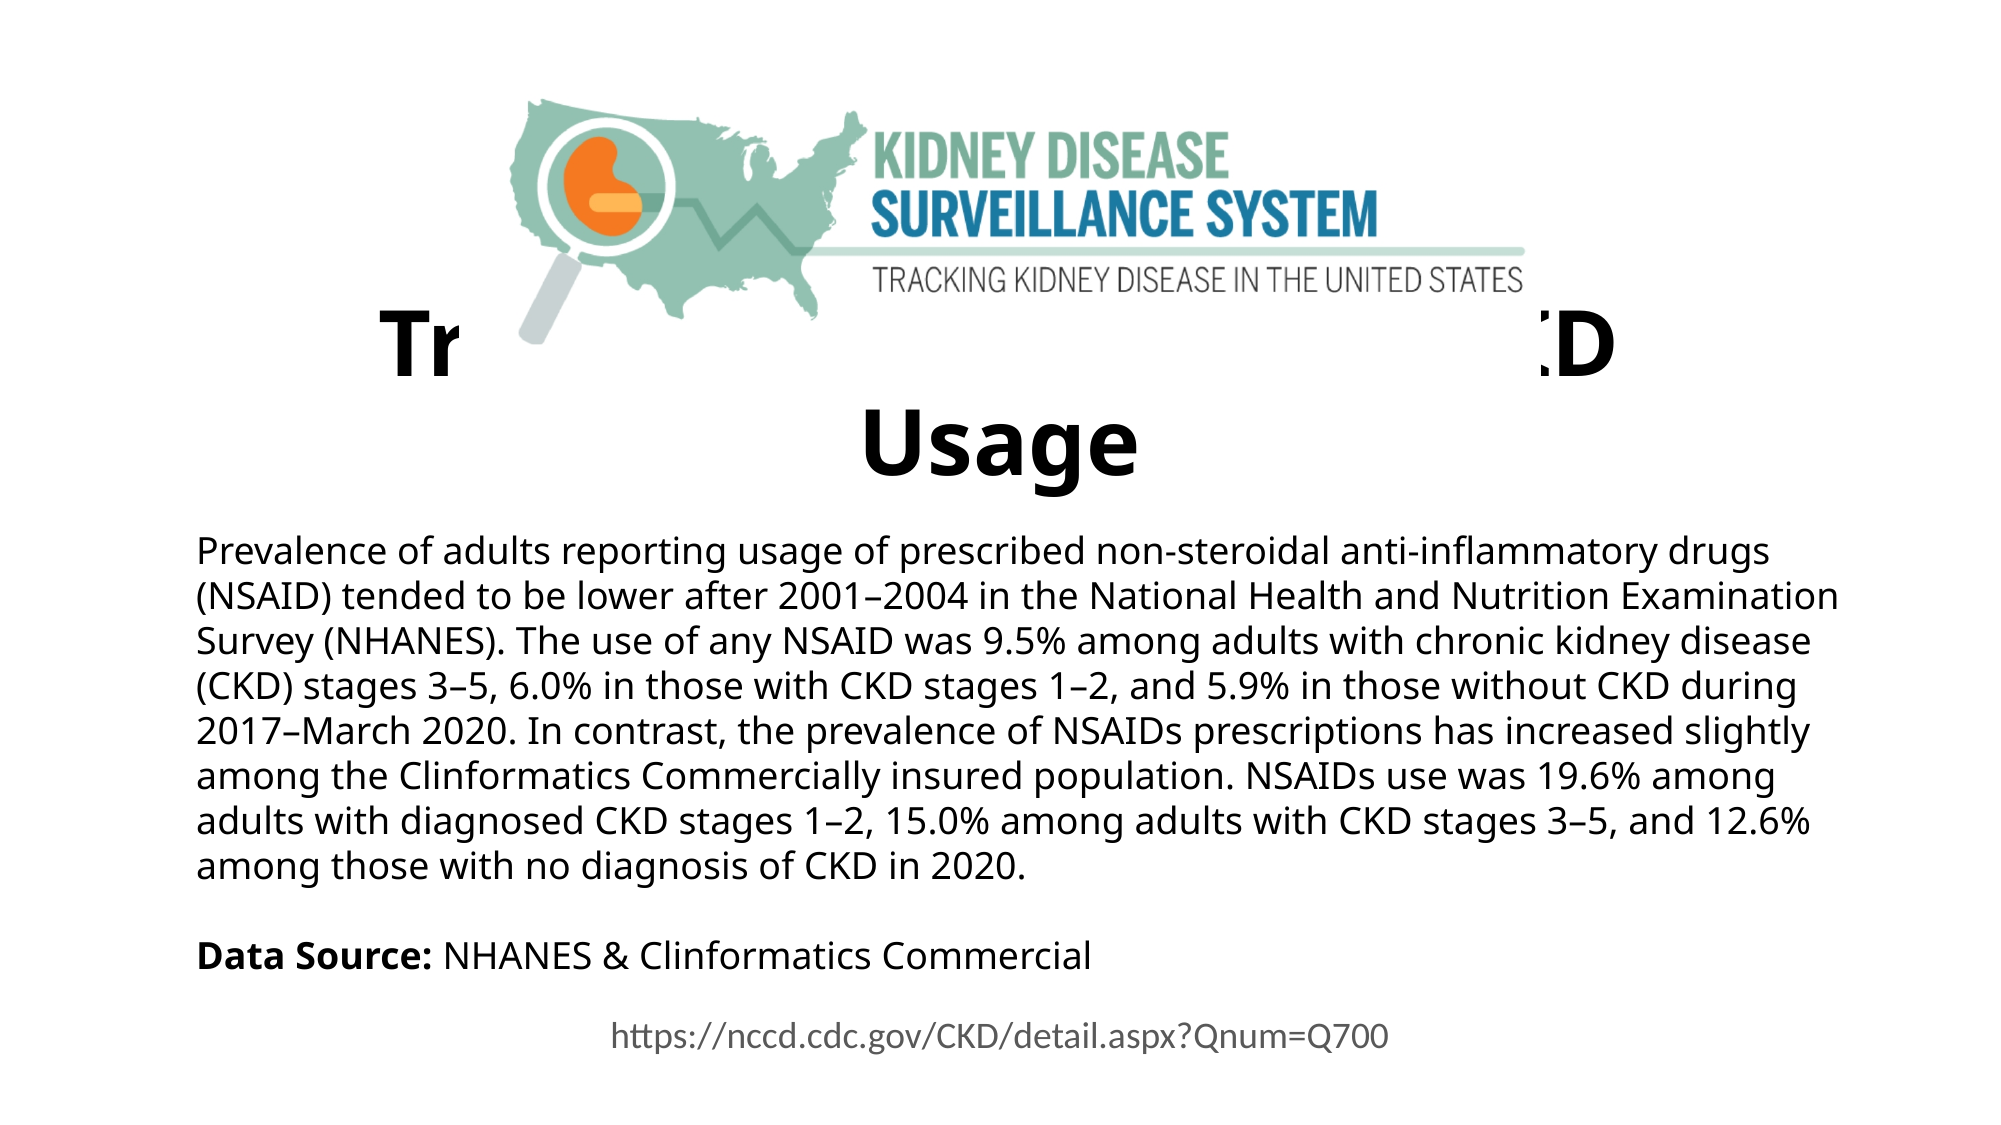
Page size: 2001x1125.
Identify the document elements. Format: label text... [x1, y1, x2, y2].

text_box Prevalence of adults reporting usage of prescribed non-steroidal anti-inflammatory drugs (NSAID) tended to be lower after 2001–2004 in the National Health and Nutrition Examination Survey (NHANES). The use of any NSAID was 9.5% among adults with chronic kidney disease (CKD) stages 3–5, 6.0% in those with CKD stages 1–2, and 5.9% in those without CKD during 2017–March 2020. In contrast, the prevalence of NSAIDs prescriptions has increased slightly among the Clinformatics Commercially insured population. NSAIDs use was 19.6% among adults with diagnosed CKD stages 1–2, 15.0% among adults with CKD stages 3–5, and 12.6% among those with no diagnosis of CKD in 2020. Data Source: NHANES & Clinformatics Commercial [181, 519, 1862, 1029]
picture [459, 60, 1541, 394]
text_box https://nccd.cdc.gov/CKD/detail.aspx?Qnum=Q700 [588, 1003, 1412, 1064]
title Trends in Prescribed NSAID Usage [282, 393, 1718, 519]
